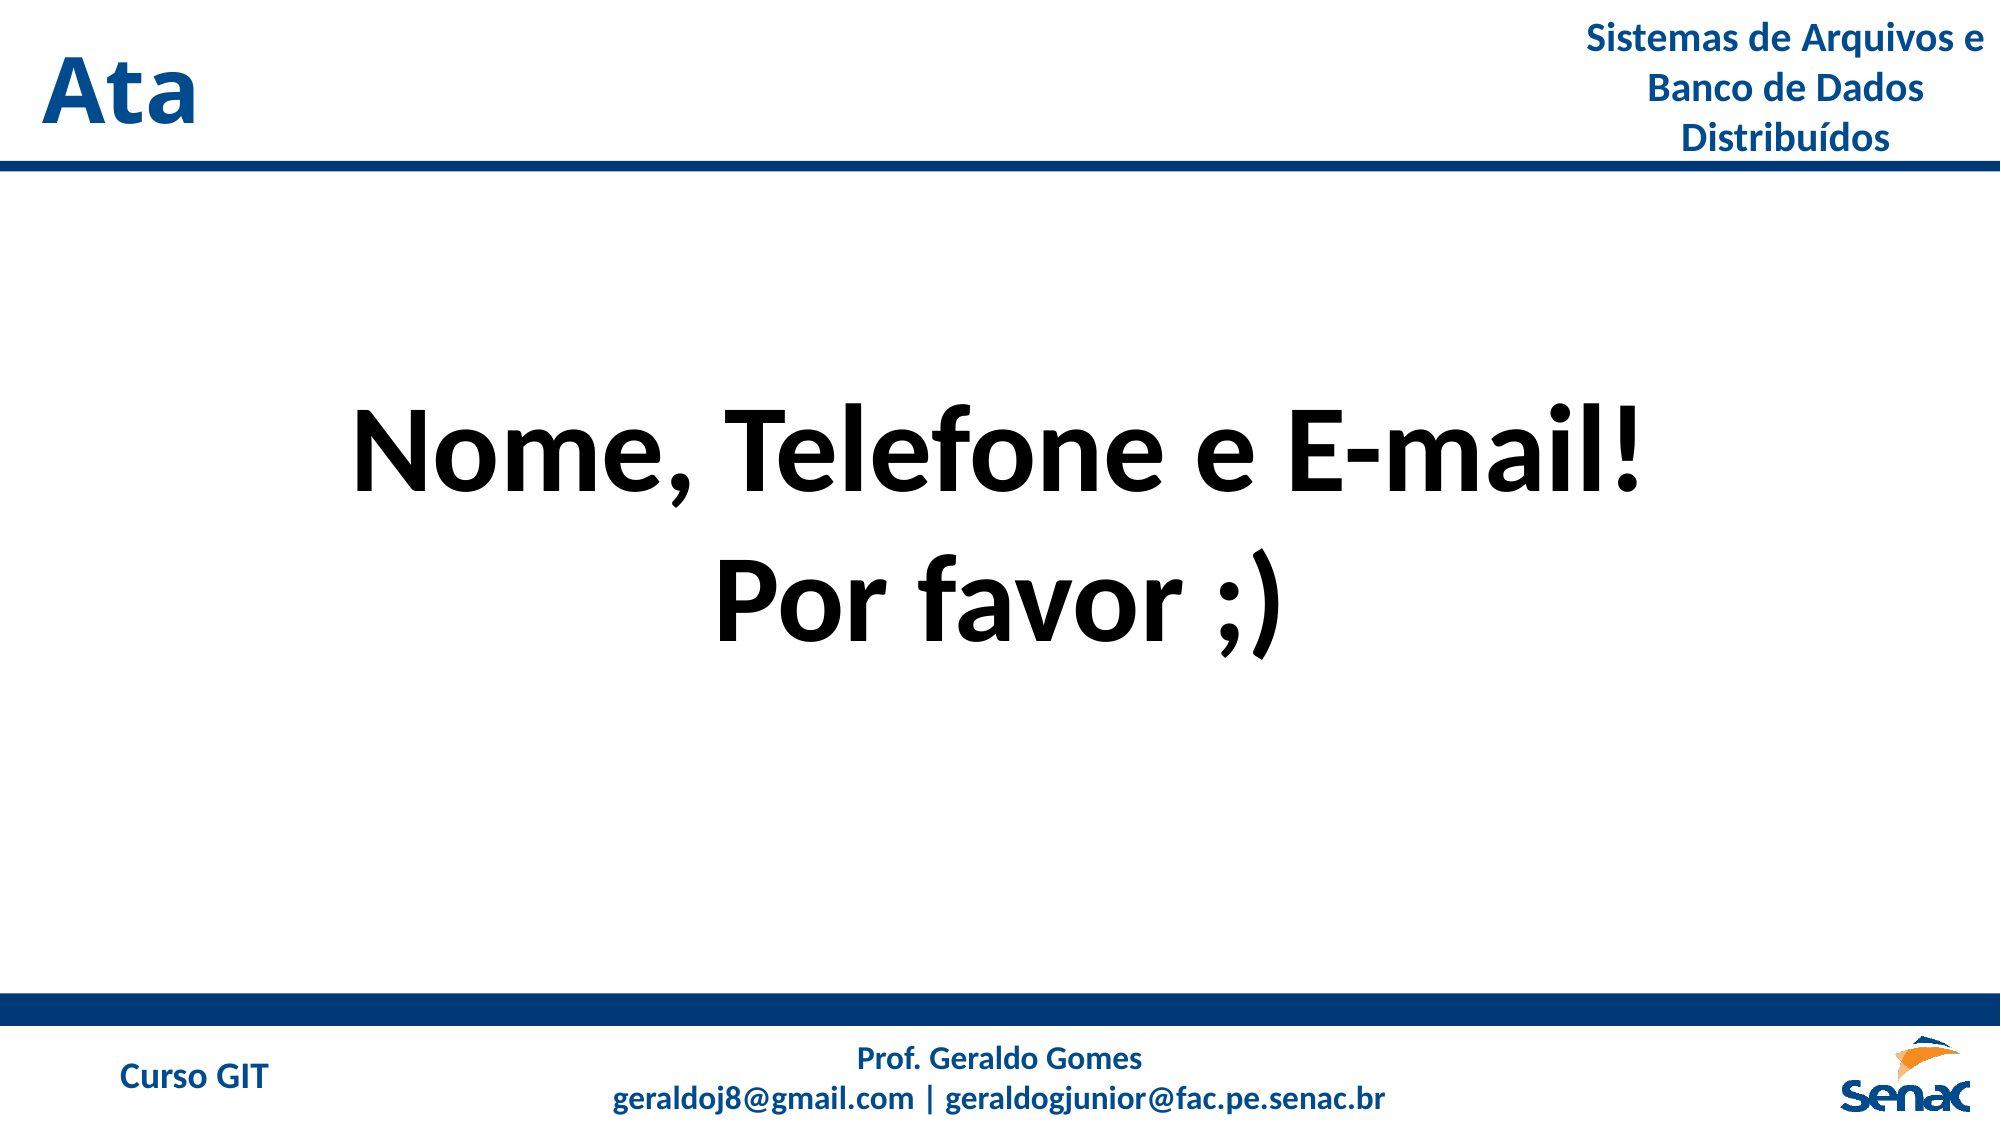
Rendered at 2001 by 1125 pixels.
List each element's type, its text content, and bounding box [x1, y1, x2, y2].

title Ata [27, 32, 1527, 156]
text_box Nome, Telefone e E-mail! Por favor ;) [288, 359, 1711, 675]
picture [1840, 1036, 1970, 1112]
